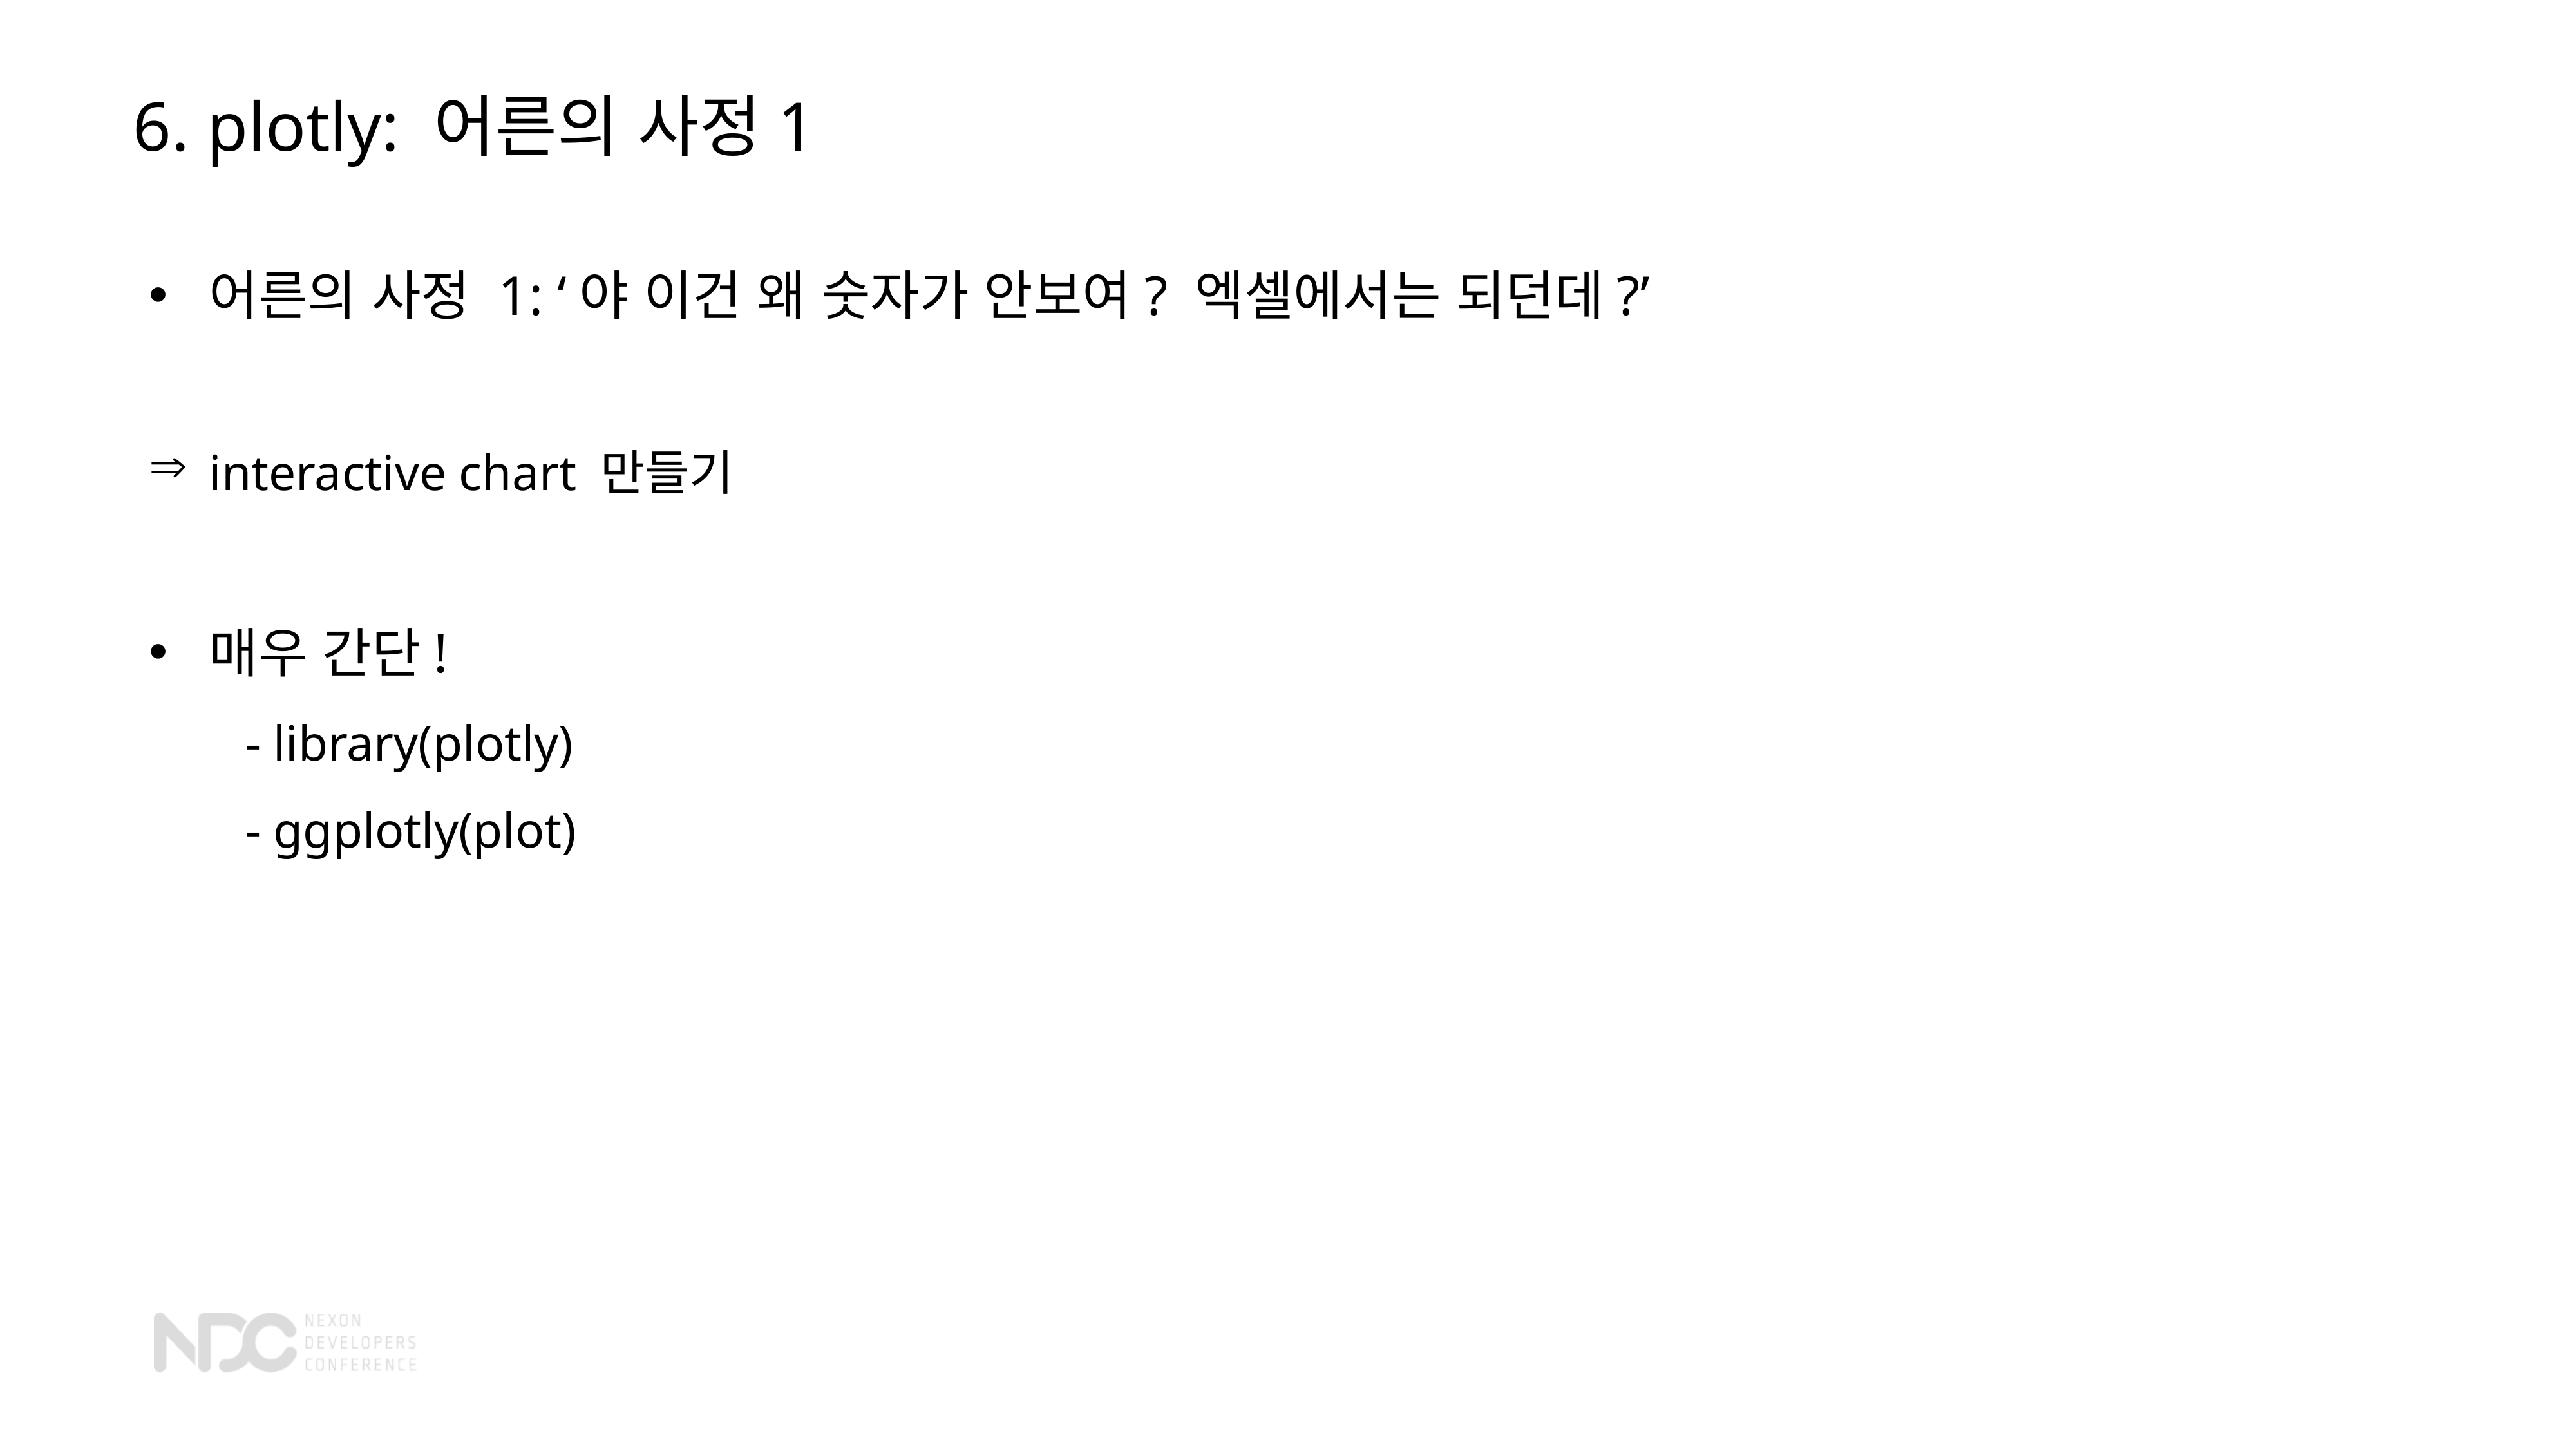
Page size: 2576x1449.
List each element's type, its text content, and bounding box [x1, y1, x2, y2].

picture [153, 1313, 417, 1373]
text_box 어른의 사정 1: ‘야 이건 왜 숫자가 안보여? 엑셀에서는 되던데?’ interactive chart 만들기 매우 간단! - library(plotly) - ggplotly(plot) [139, 224, 2467, 862]
text_box 6. plotly: 어른의 사정1 [128, 78, 822, 170]
